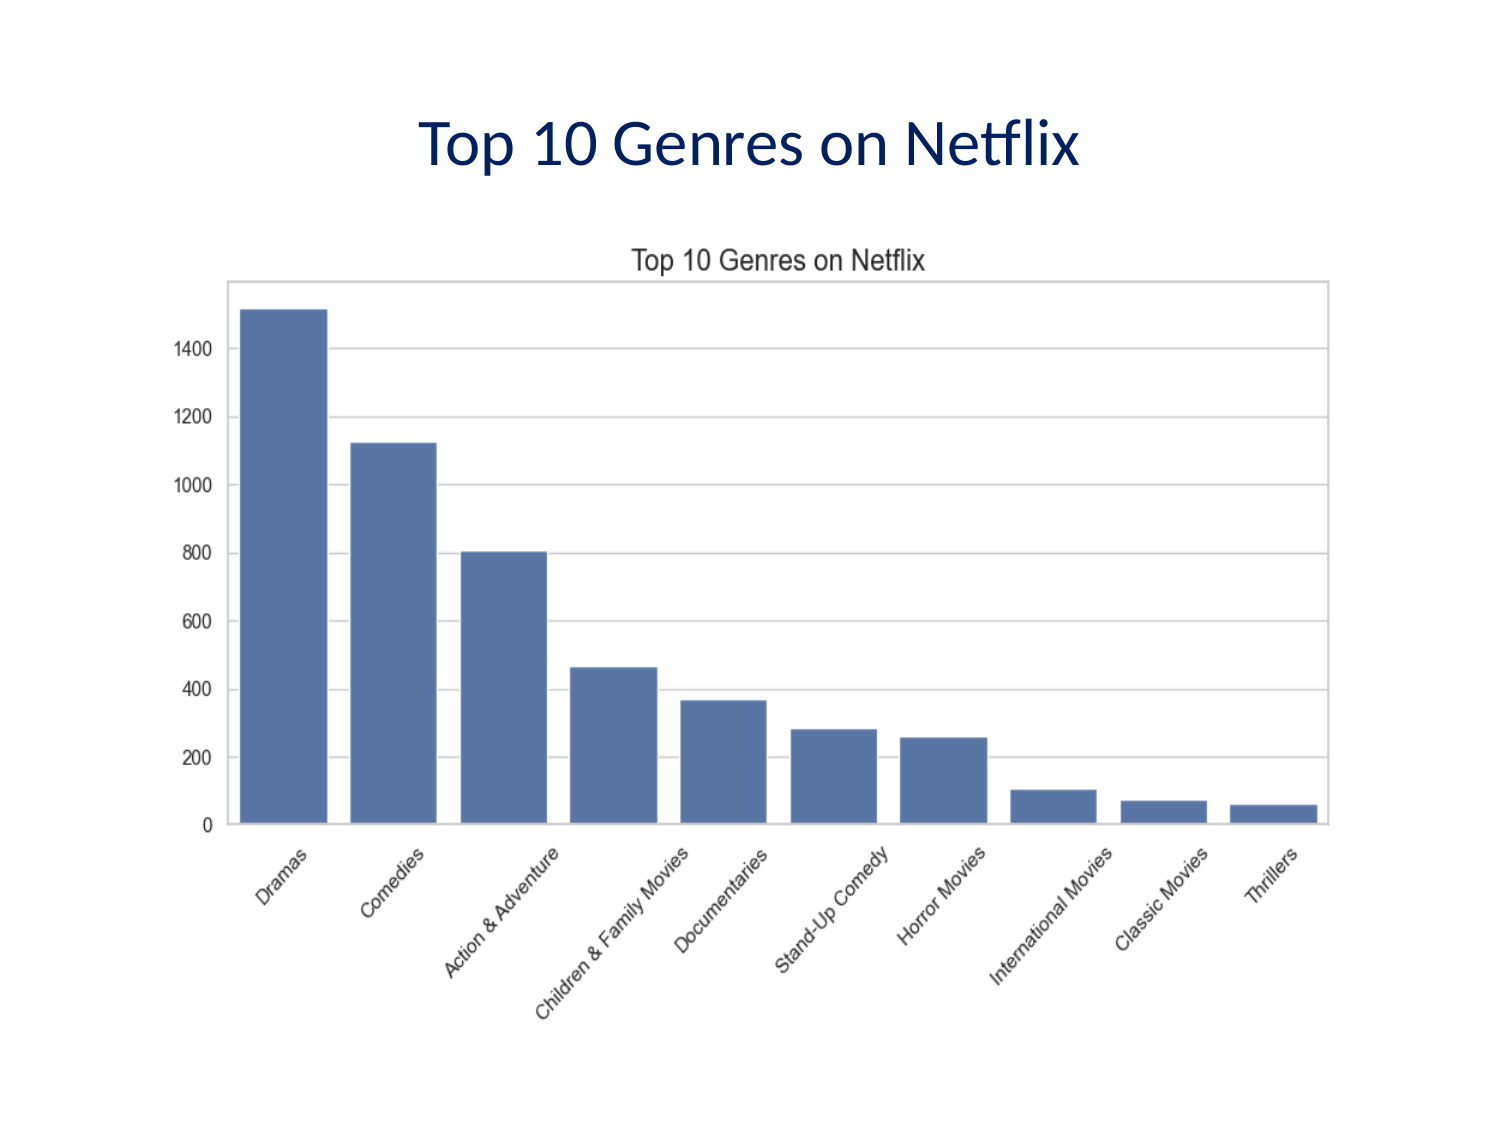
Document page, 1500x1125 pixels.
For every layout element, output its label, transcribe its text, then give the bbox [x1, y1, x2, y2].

picture [149, 224, 1351, 1051]
title Top 10 Genres on Netflix [75, 45, 1425, 233]
